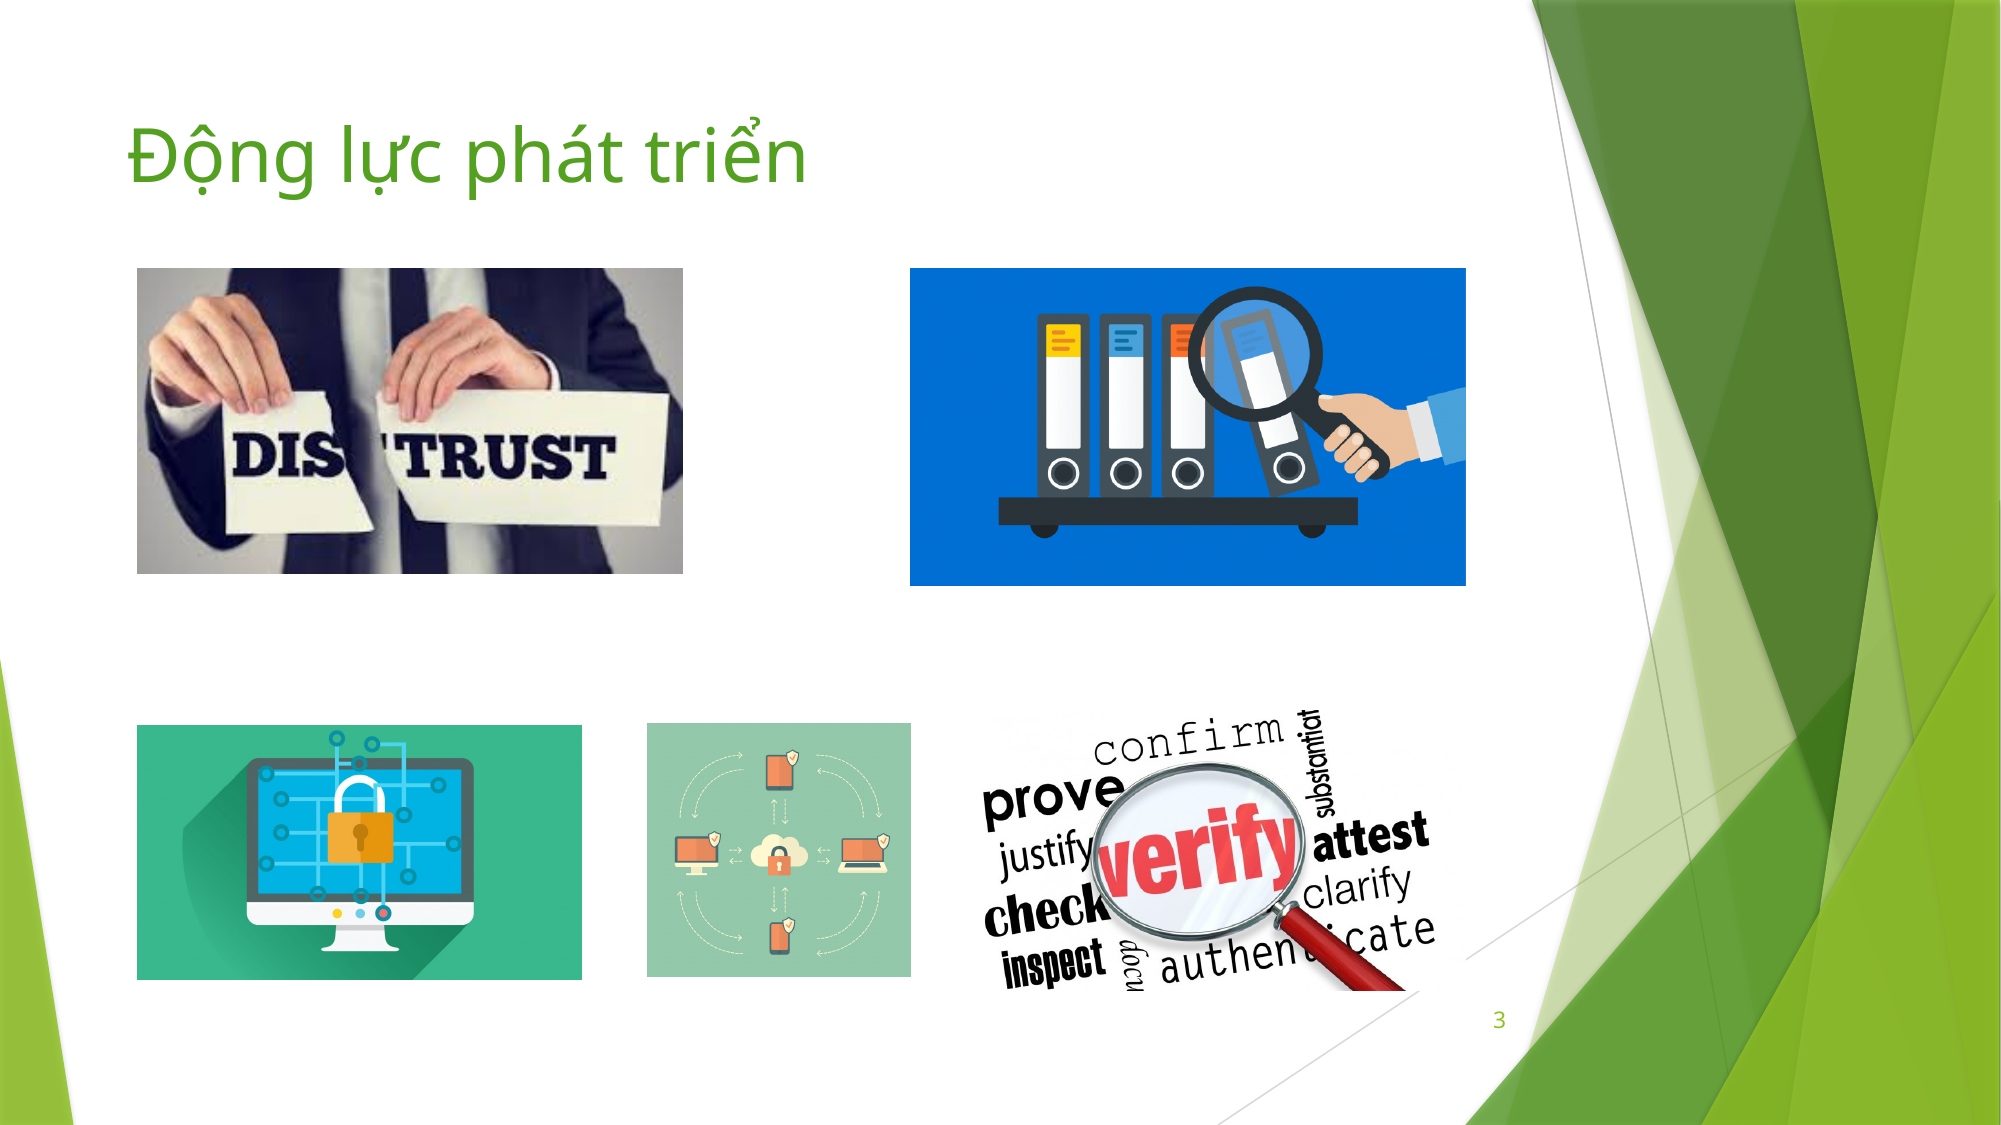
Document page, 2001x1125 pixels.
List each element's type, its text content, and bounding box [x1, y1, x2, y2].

slide_number 3 [1409, 991, 1522, 1051]
picture [137, 267, 683, 575]
picture [974, 709, 1466, 991]
picture [646, 723, 911, 978]
picture [137, 725, 582, 980]
title Động lực phát triển [111, 99, 1522, 317]
picture [909, 267, 1466, 586]
